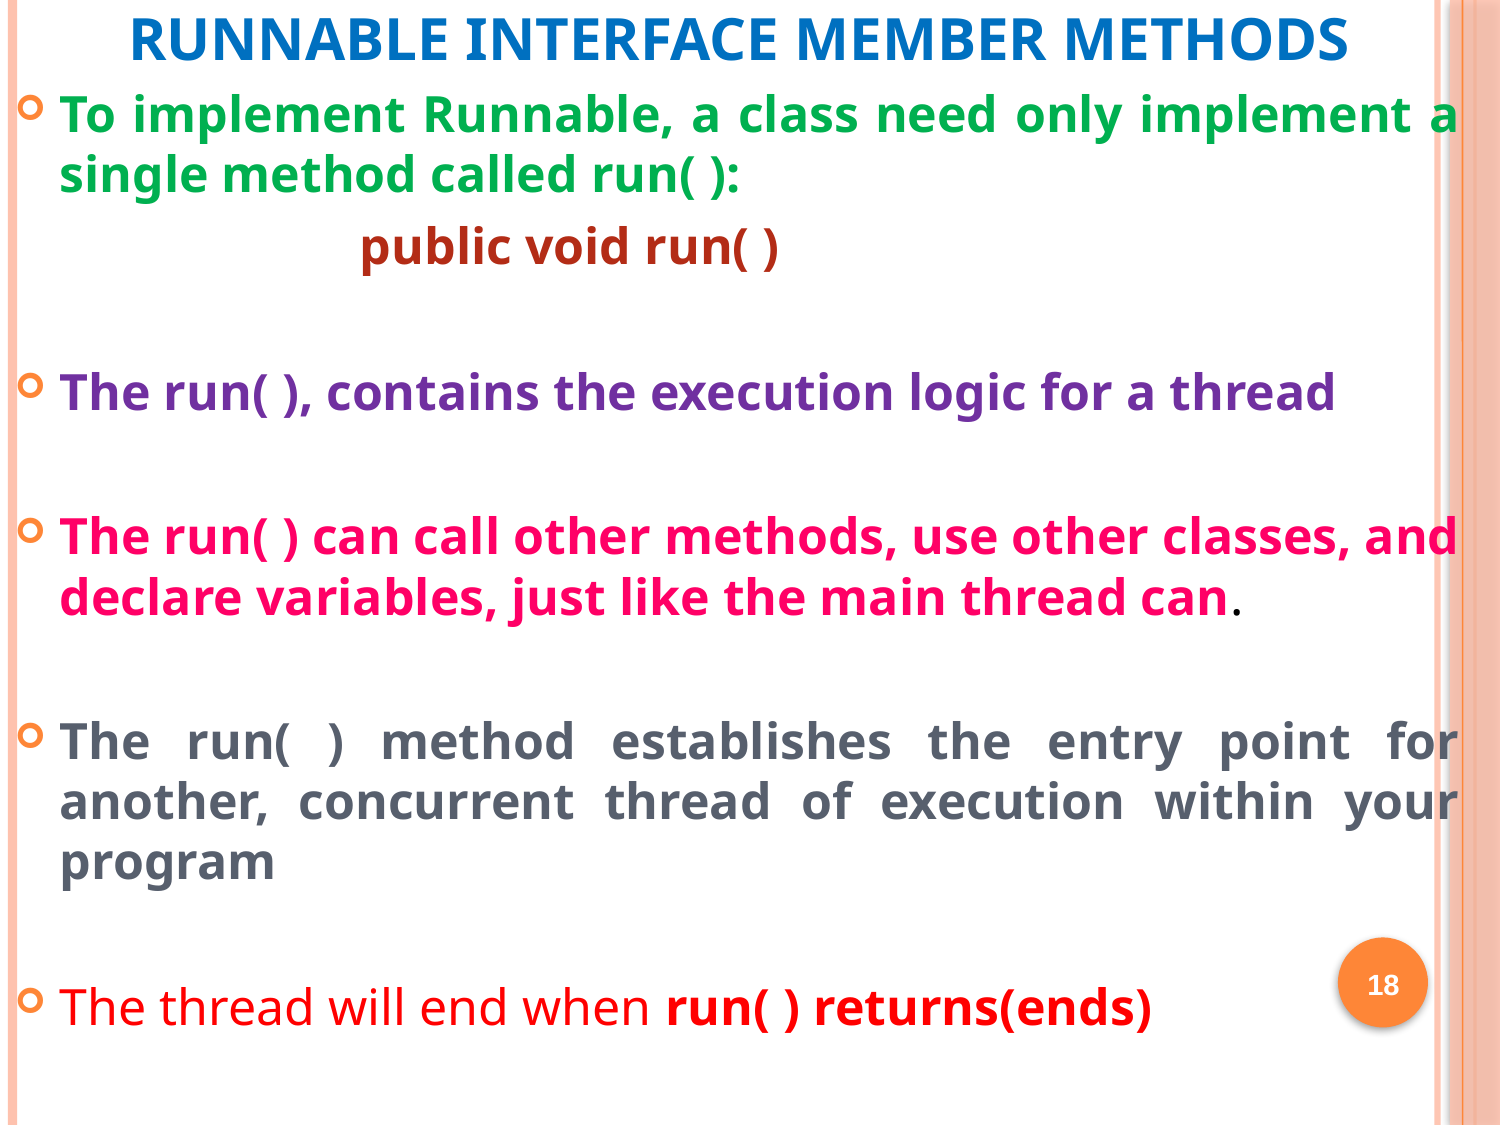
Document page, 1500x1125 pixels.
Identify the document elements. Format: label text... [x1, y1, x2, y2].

title Runnable interface member methods [50, 0, 1413, 75]
list To implement Runnable, a class need only implement a single method called run( ): public void run( ) The run( ), contains the execution logic for a thread The run( ) can call other methods, use other classes, and declare variables, just like the main thread can. The run( ) method establishes the entry point for another, concurrent thread of execution within your program The thread will end when run( ) returns(ends) [0, 75, 1475, 1125]
